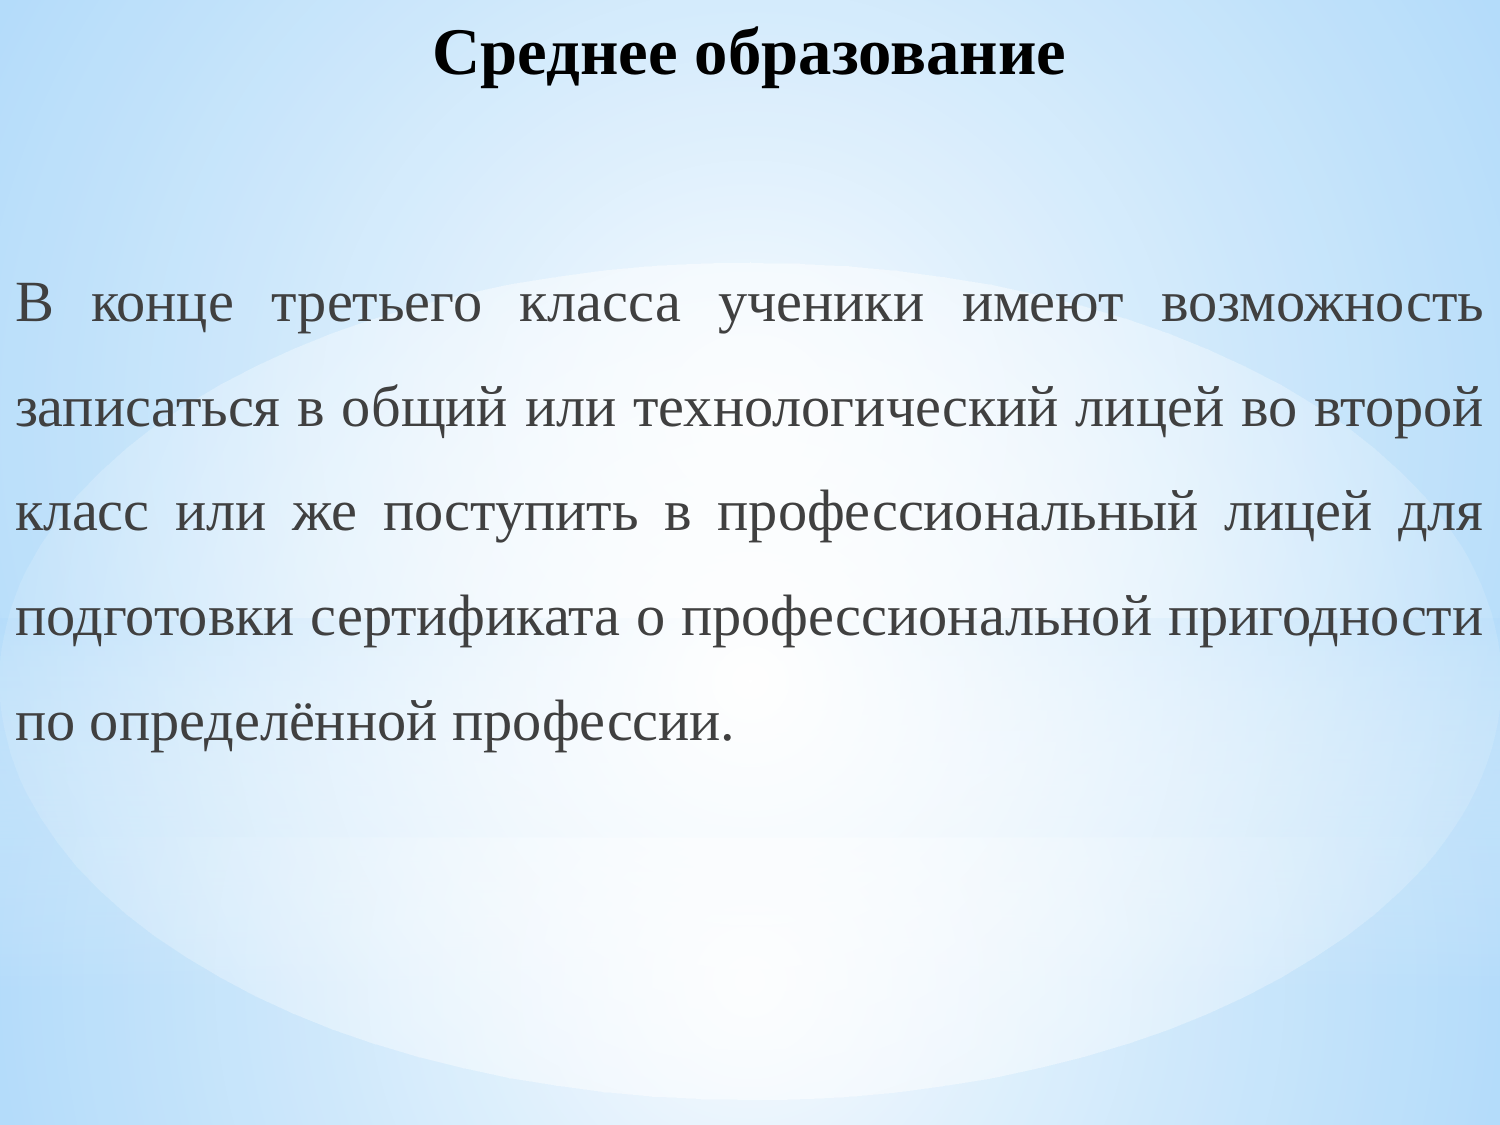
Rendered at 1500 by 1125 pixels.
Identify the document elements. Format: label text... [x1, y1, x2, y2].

list Среднее образование В конце третьего класса ученики имеют возможность записаться в общий или технологический лицей во второй класс или же поступить в профессиональный лицей для подготовки сертификата о профессиональной пригодности по определённой профессии. [0, 0, 1500, 1125]
